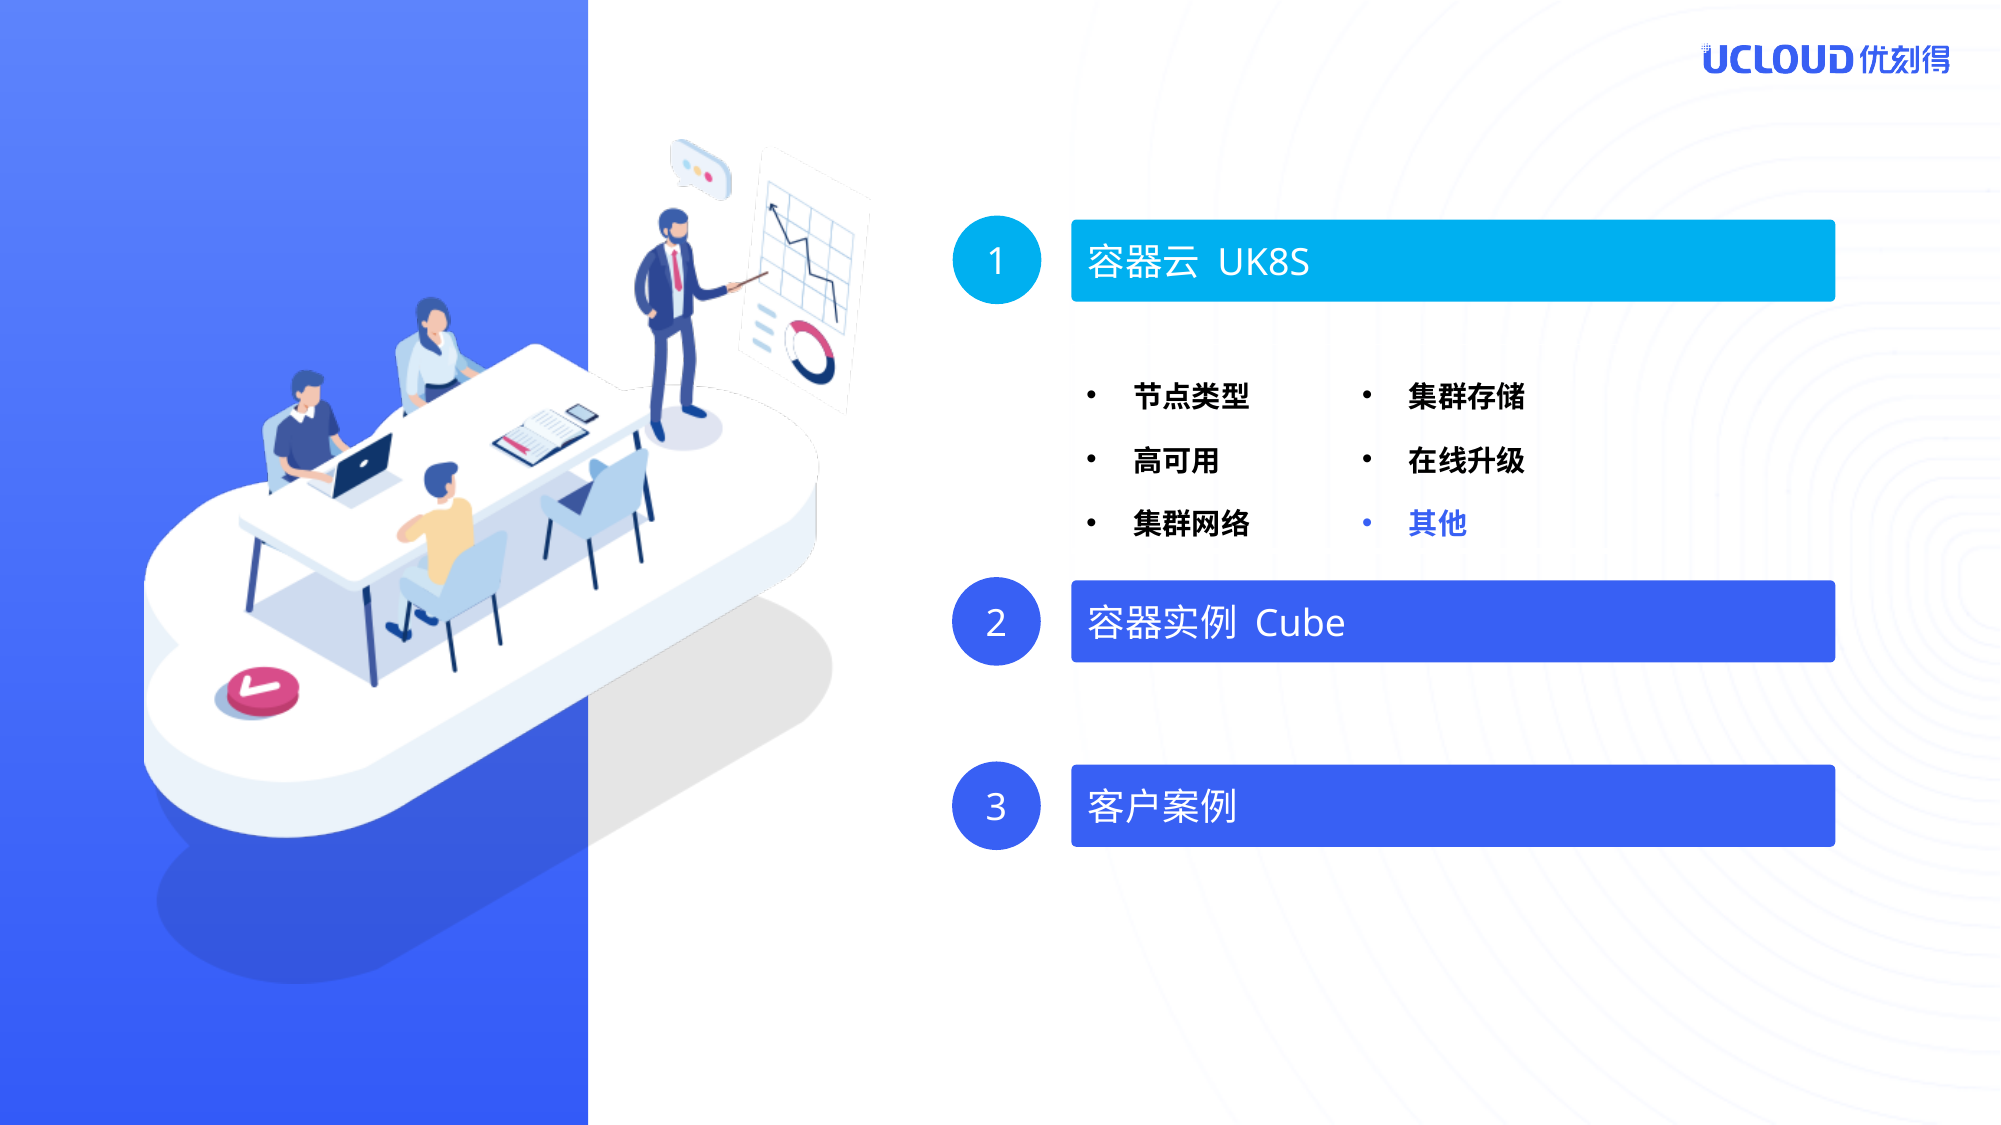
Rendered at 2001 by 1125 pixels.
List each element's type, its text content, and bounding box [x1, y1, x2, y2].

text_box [952, 761, 1836, 851]
table_header 节点类型 高可用 集群网络 [1072, 345, 1346, 548]
table_header 集群存储 在线升级 其他 [1348, 345, 1622, 548]
picture [144, 0, 2001, 1125]
text_box [0, 0, 589, 1125]
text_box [952, 215, 1836, 305]
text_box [952, 577, 1836, 666]
